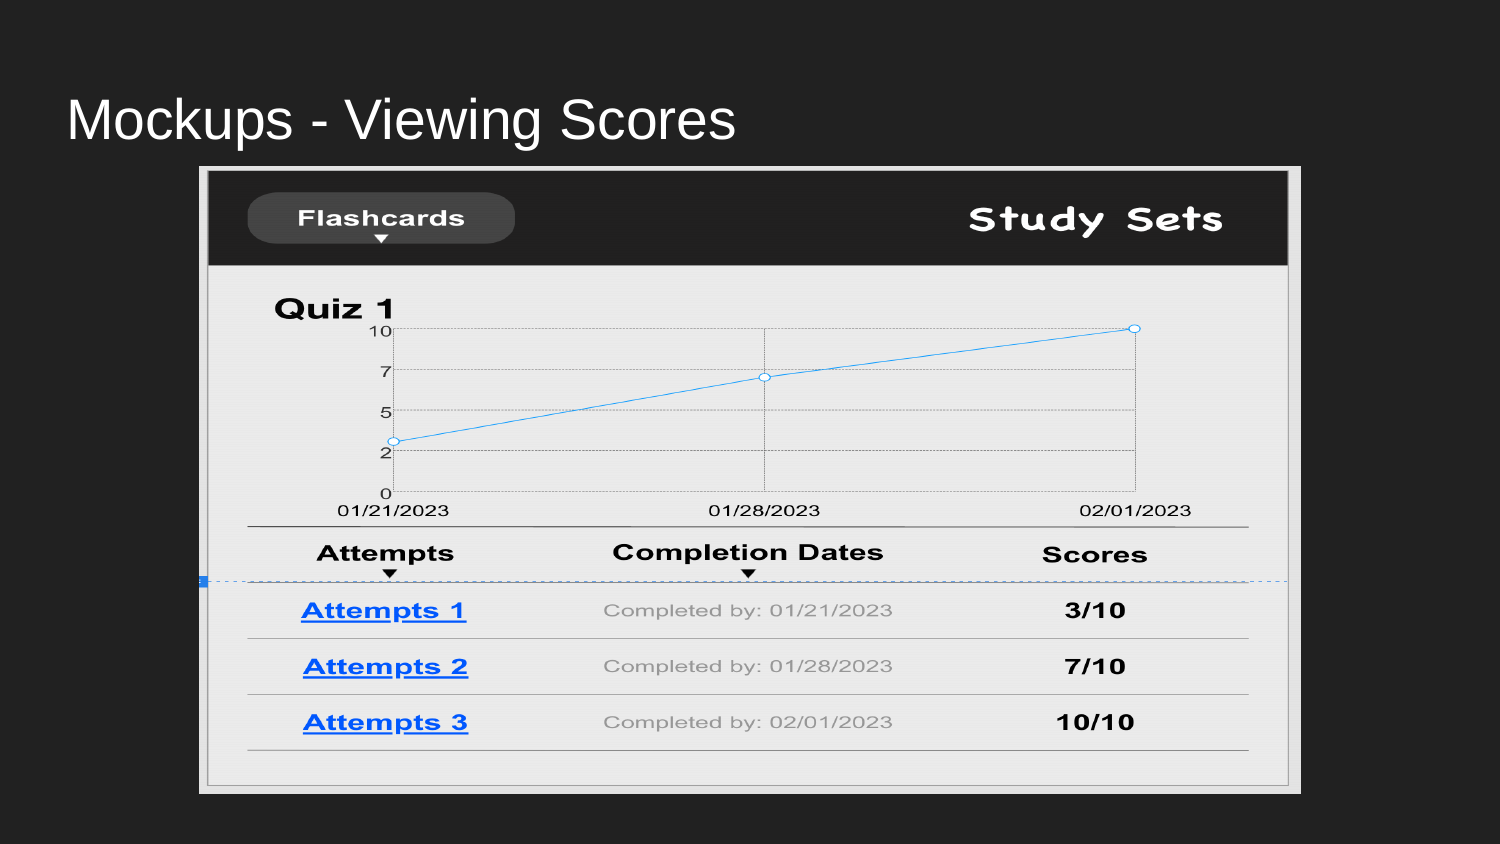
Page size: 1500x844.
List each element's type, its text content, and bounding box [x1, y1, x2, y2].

picture [199, 166, 1301, 794]
title Mockups - Viewing Scores [51, 72, 1449, 167]
